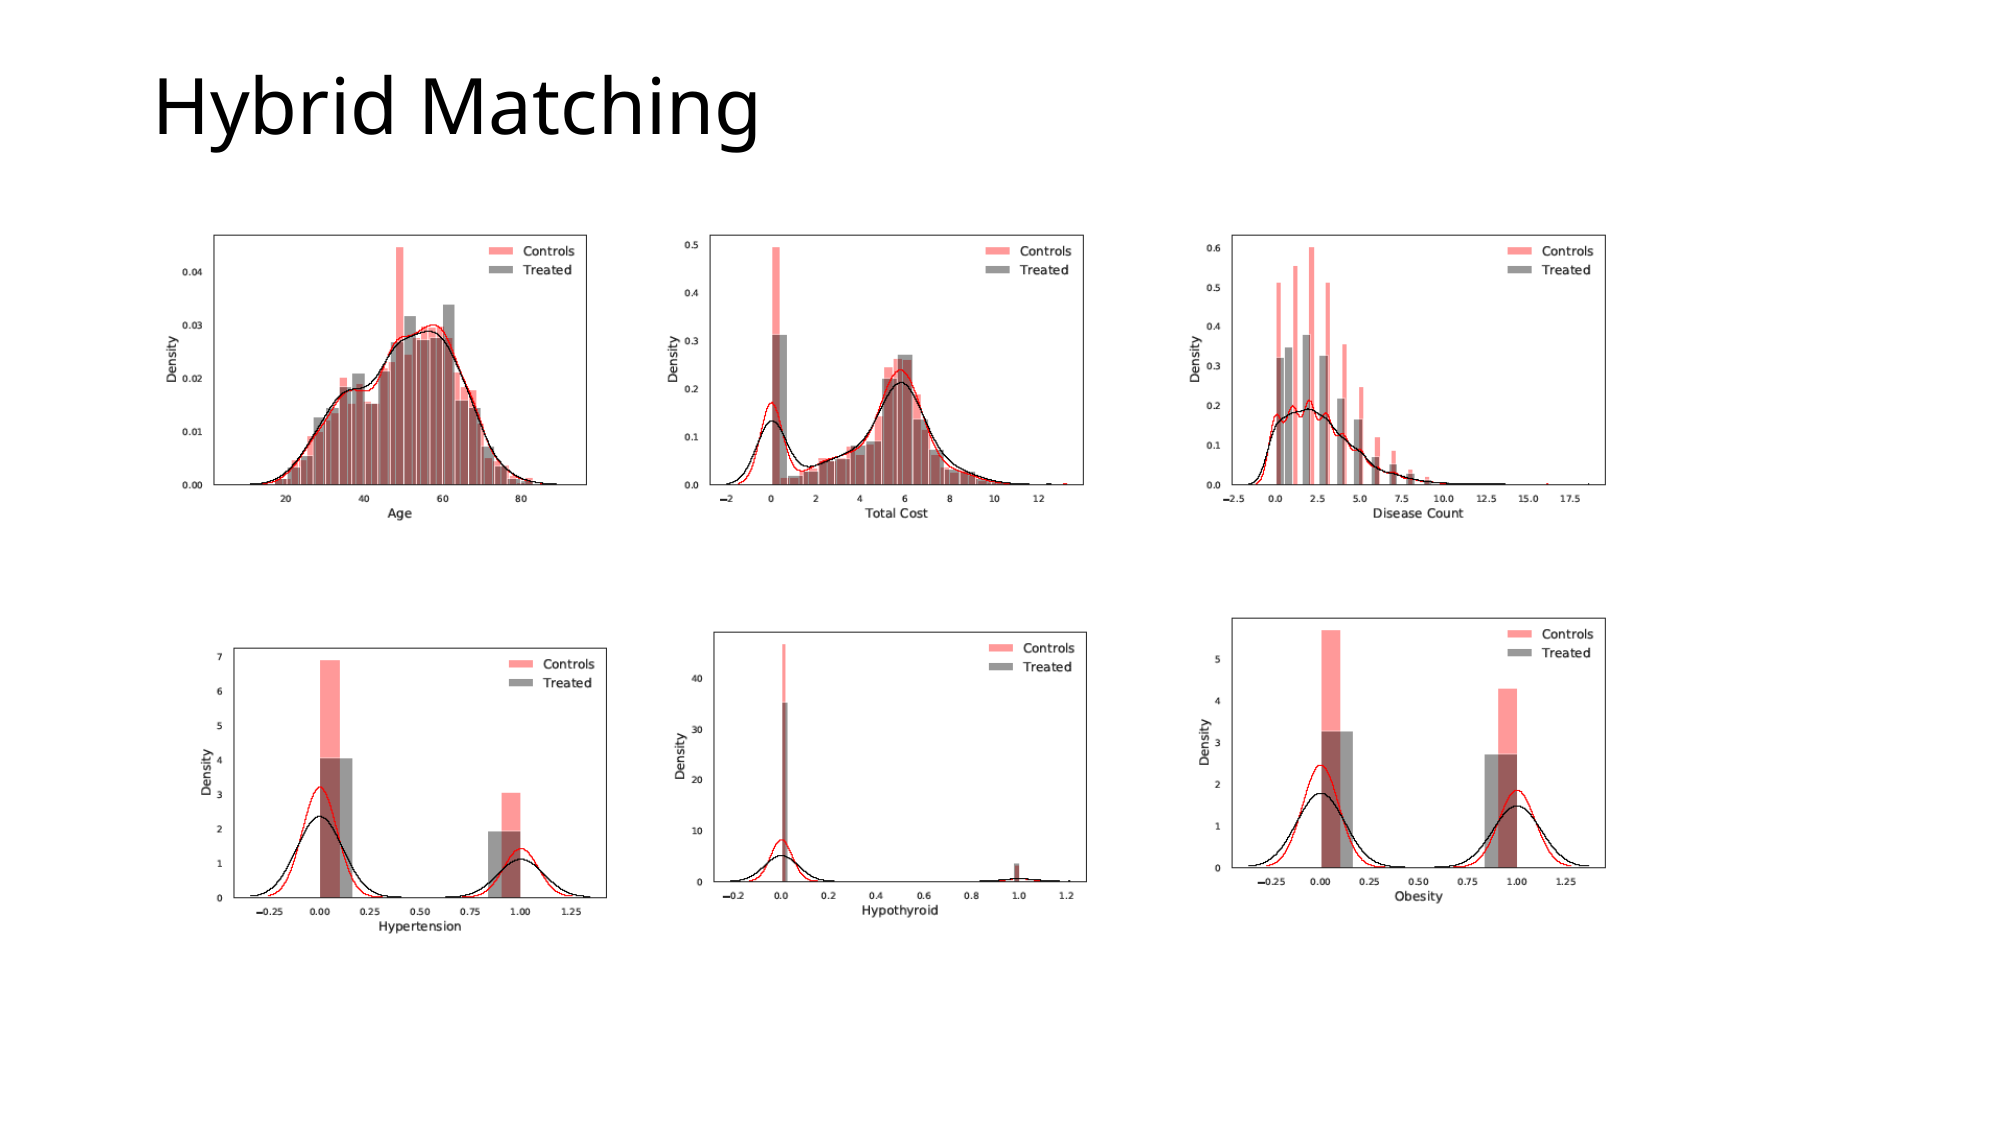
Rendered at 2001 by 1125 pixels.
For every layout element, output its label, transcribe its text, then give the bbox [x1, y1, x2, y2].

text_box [1172, 195, 1654, 526]
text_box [650, 195, 1131, 526]
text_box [153, 195, 635, 526]
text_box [173, 608, 655, 939]
title Hybrid Matching [137, 59, 1863, 160]
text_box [654, 592, 1135, 923]
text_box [1172, 578, 1654, 909]
